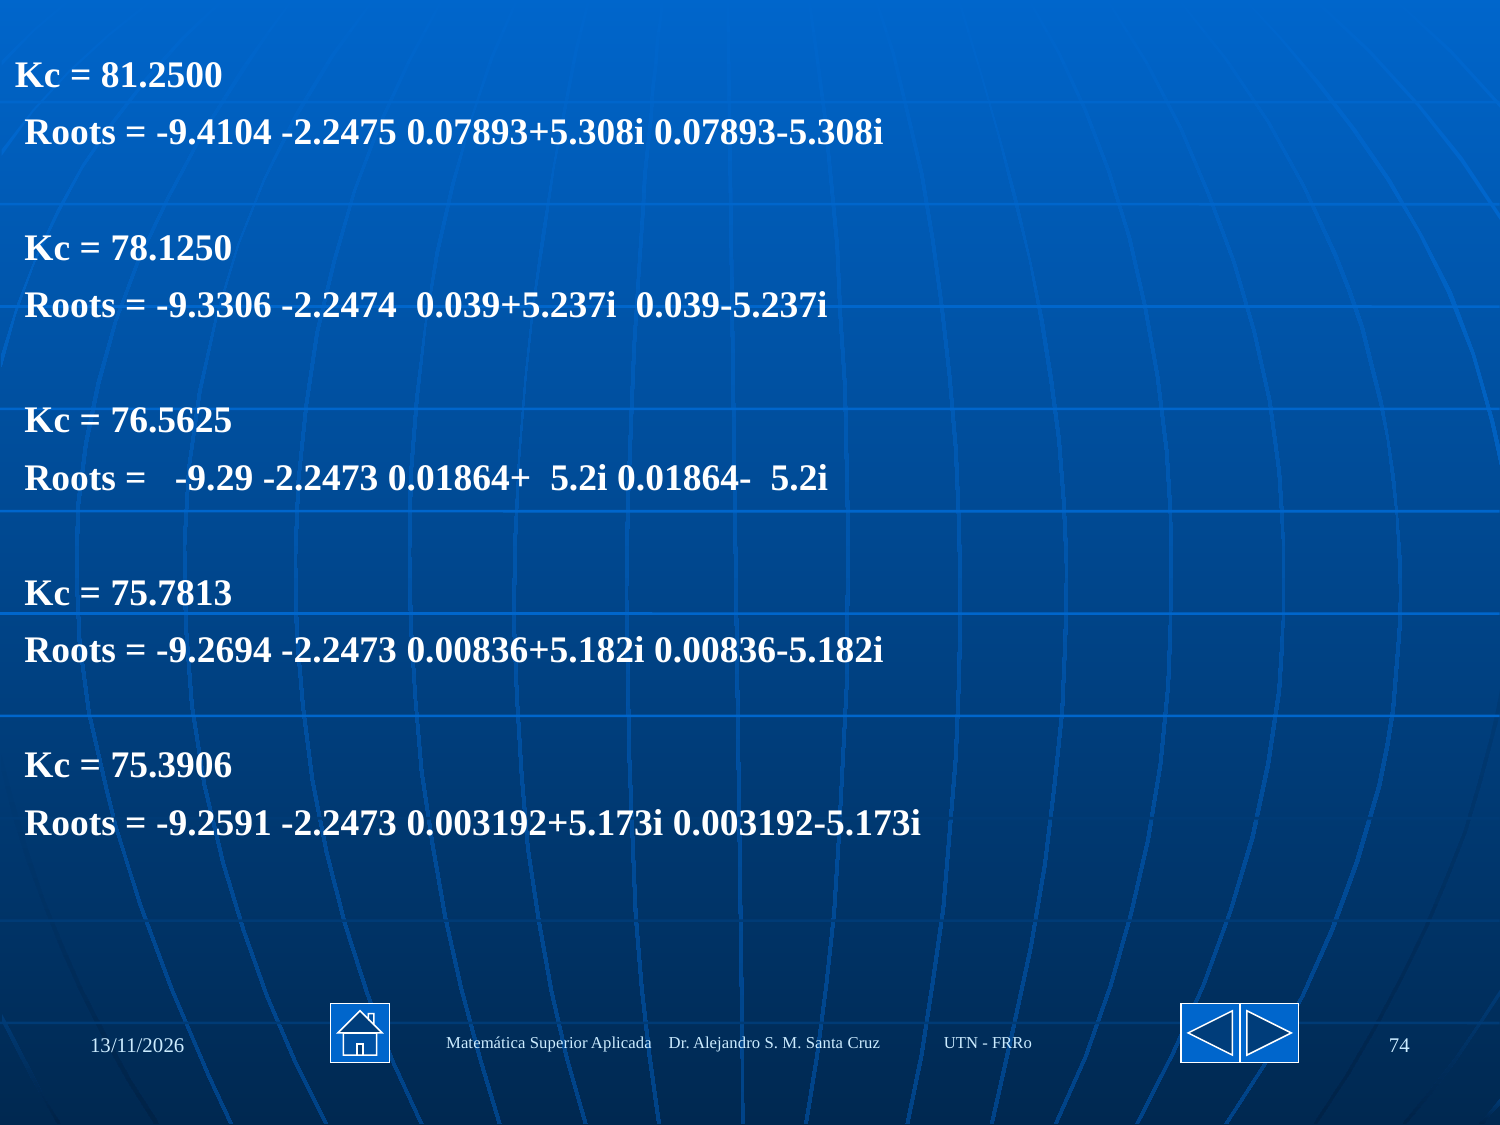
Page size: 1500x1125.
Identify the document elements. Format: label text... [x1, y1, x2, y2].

text_box Kc = 81.2500 Roots = -9.4104 -2.2475 0.07893+5.308i 0.07893-5.308i Kc = 78.1250 Roots = -9.3306 -2.2474 0.039+5.237i 0.039-5.237i Kc = 76.5625 Roots = -9.29 -2.2473 0.01864+ 5.2i 0.01864- 5.2i Kc = 75.7813 Roots = -9.2694 -2.2473 0.00836+5.182i 0.00836-5.182i Kc = 75.3906 Roots = -9.2591 -2.2473 0.003192+5.173i 0.003192-5.173i [0, 42, 1459, 851]
text_box [330, 1003, 390, 1063]
text_box [1240, 1003, 1299, 1063]
text_box [1180, 1003, 1240, 1063]
slide_number 74 [1074, 1024, 1425, 1100]
footer Matemática Superior Aplicada Dr. Alejandro S. M. Santa Cruz UTN - FRRo [430, 1024, 1069, 1100]
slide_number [75, 1024, 425, 1100]
